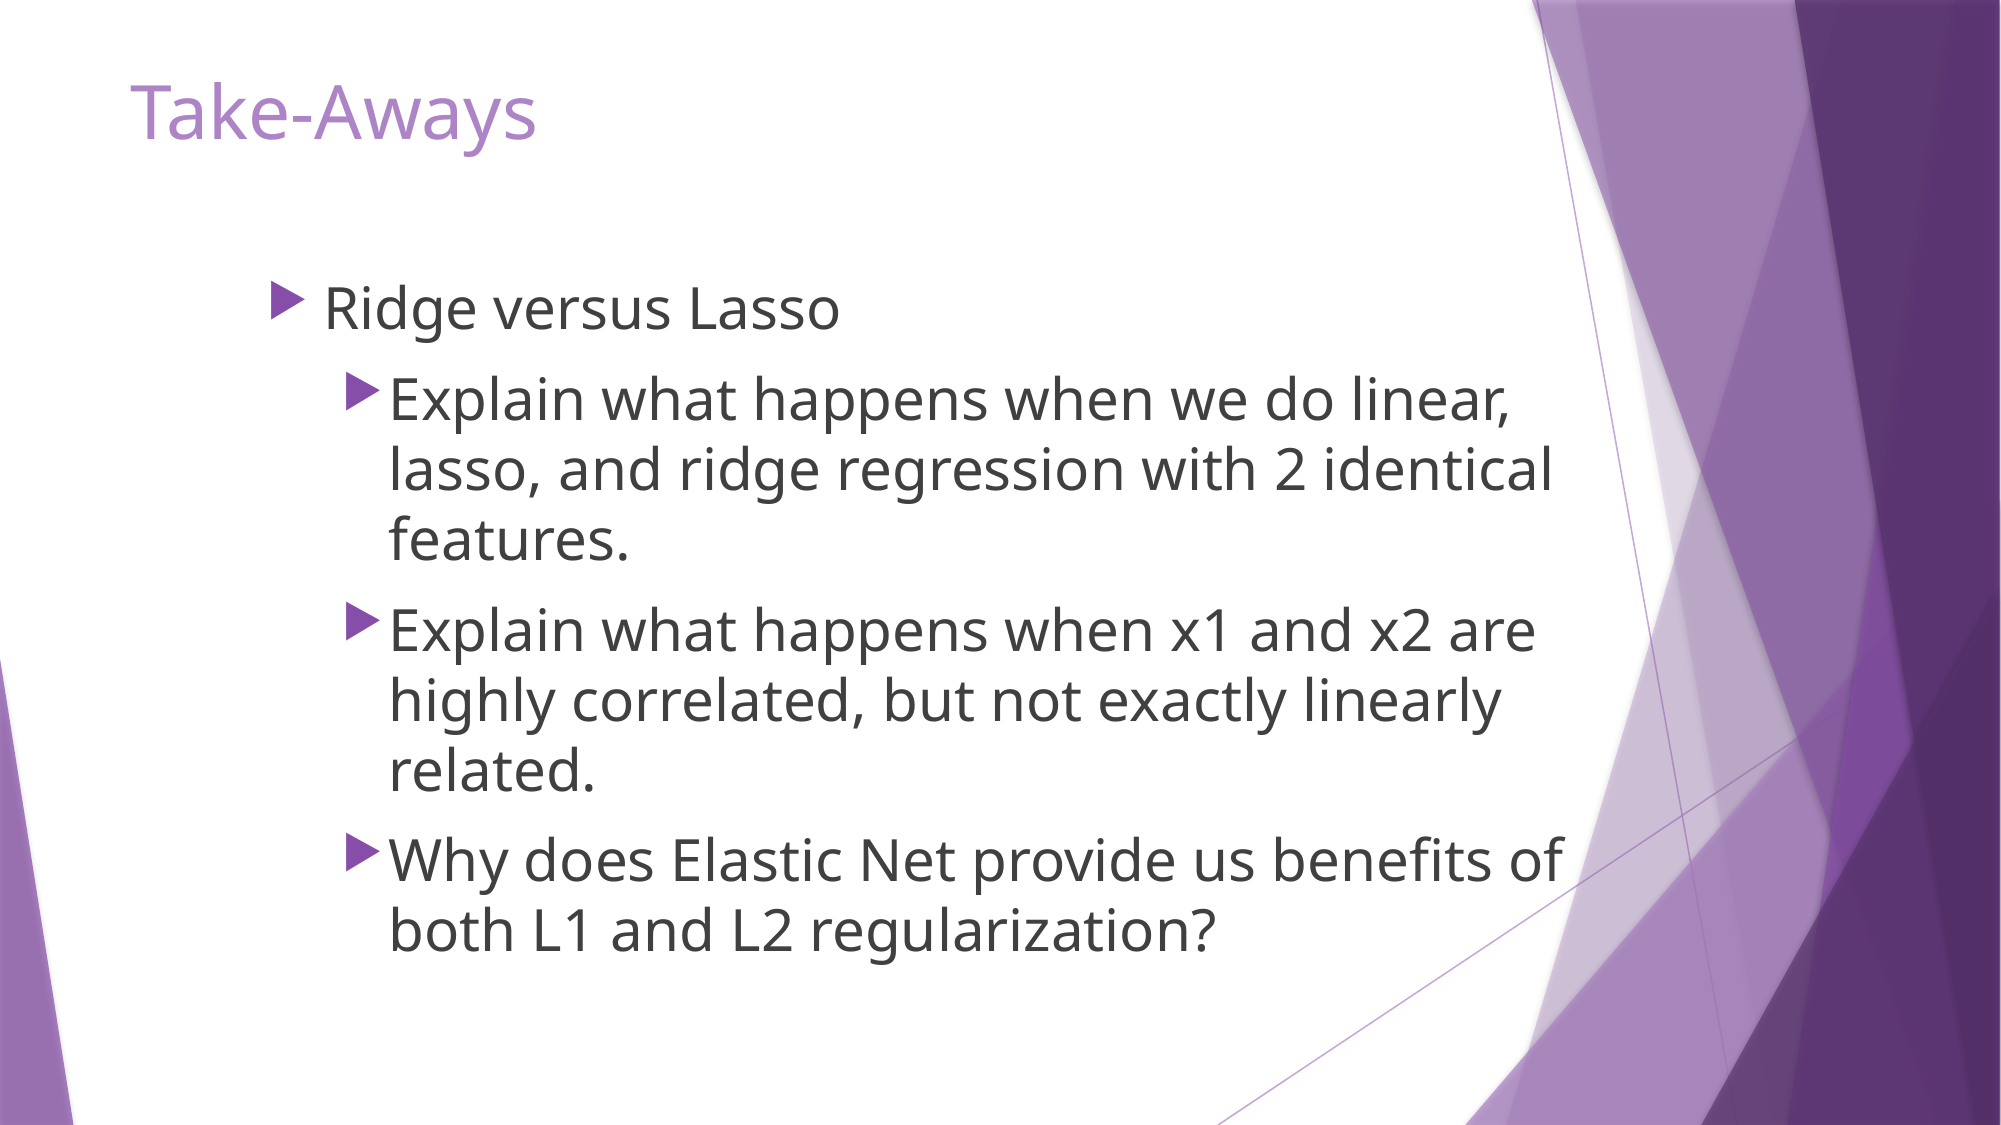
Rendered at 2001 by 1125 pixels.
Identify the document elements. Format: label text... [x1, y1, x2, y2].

text_box Take-Aways [115, 56, 1650, 274]
list Ridge versus Lasso Explain what happens when we do linear, lasso, and ridge regression with 2 identical features. Explain what happens when x1 and x2 are highly correlated, but not exactly linearly related. Why does Elastic Net provide us benefits of both L1 and L2 regularization? [251, 263, 1663, 901]
